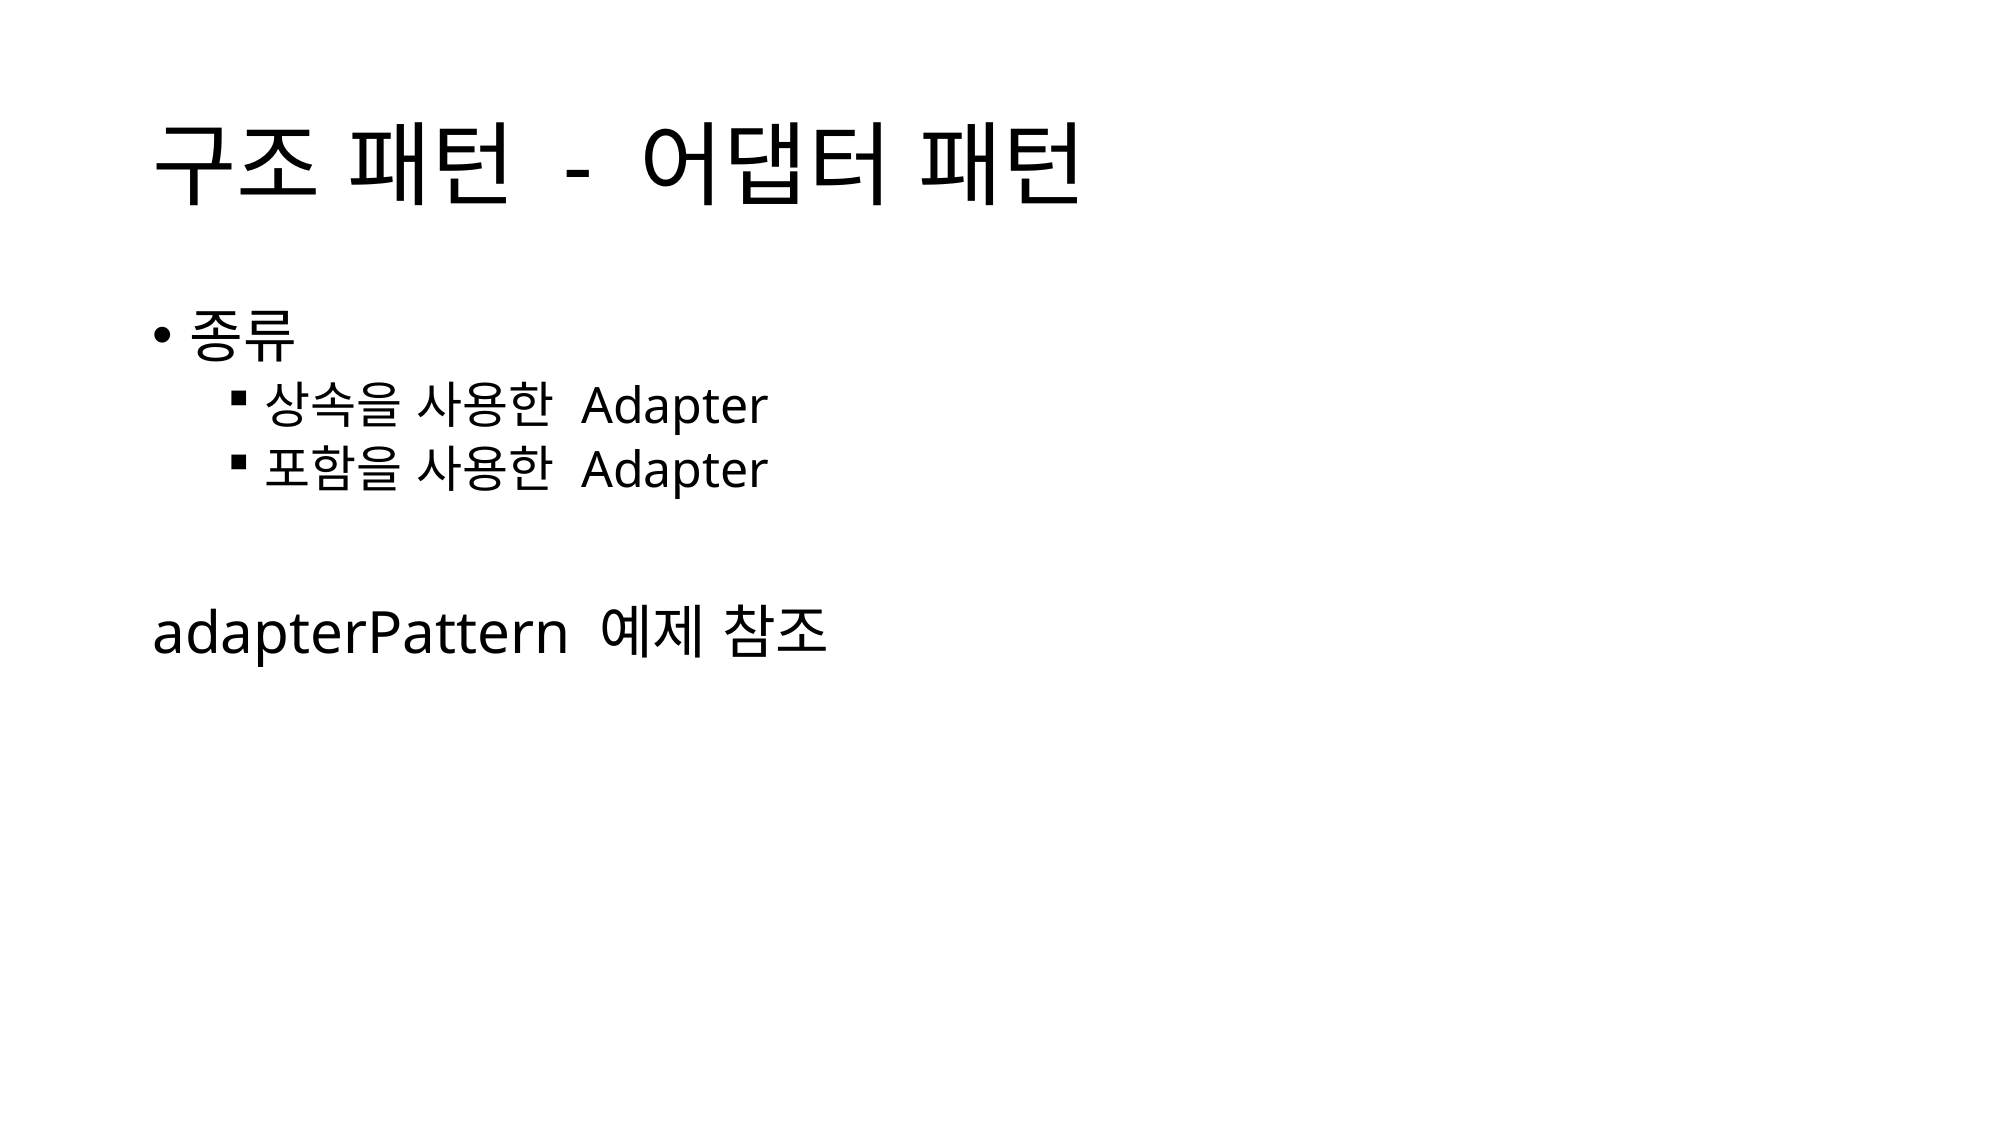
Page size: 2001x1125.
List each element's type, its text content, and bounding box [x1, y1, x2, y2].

list 종류 상속을 사용한 Adapter 포함을 사용한 Adapter adapterPattern 예제 참조 [137, 299, 1863, 1014]
title 구조 패턴 - 어댑터 패턴 [137, 59, 1863, 278]
